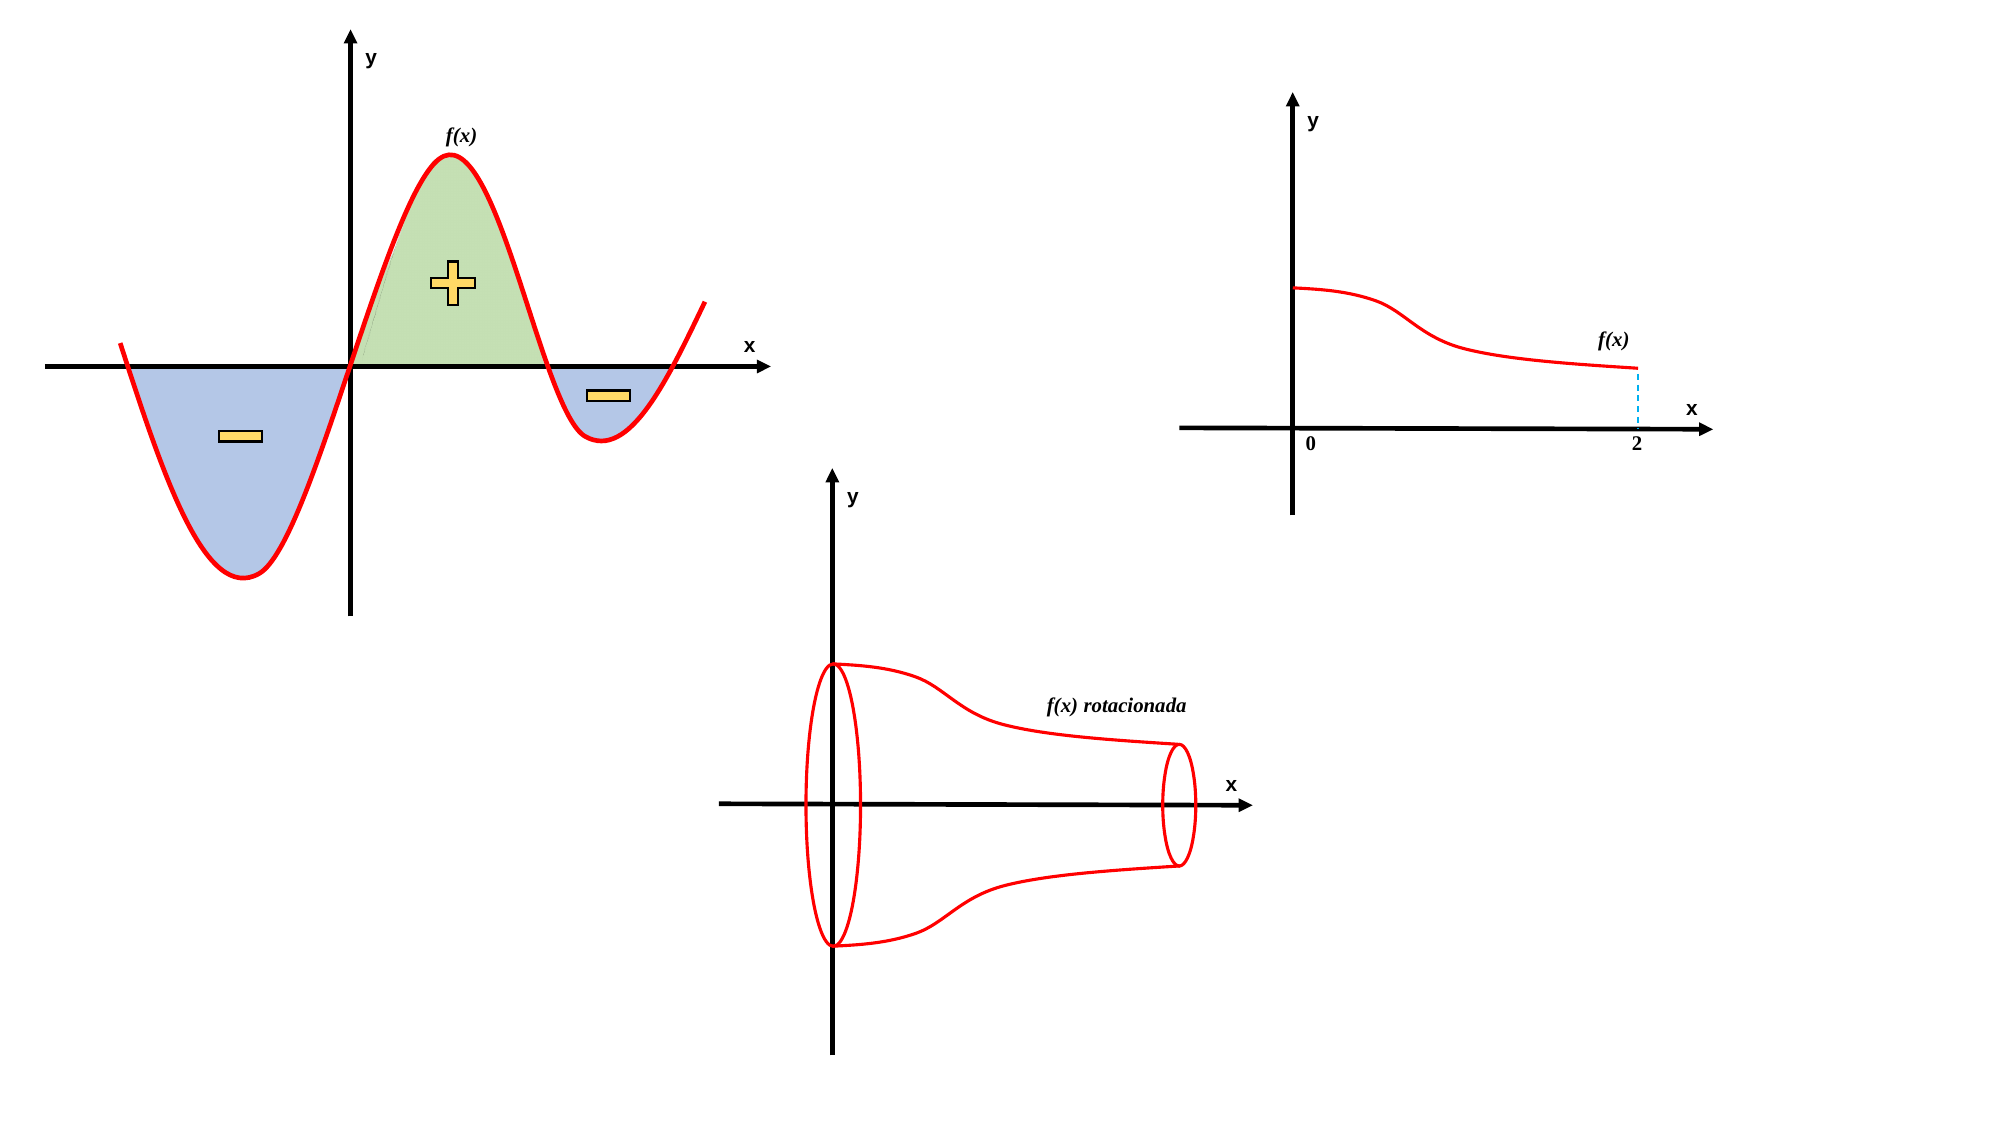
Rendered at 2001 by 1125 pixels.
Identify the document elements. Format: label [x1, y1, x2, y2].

text_box [44, 29, 771, 617]
text_box [718, 468, 1253, 1056]
text_box [1179, 92, 1713, 516]
